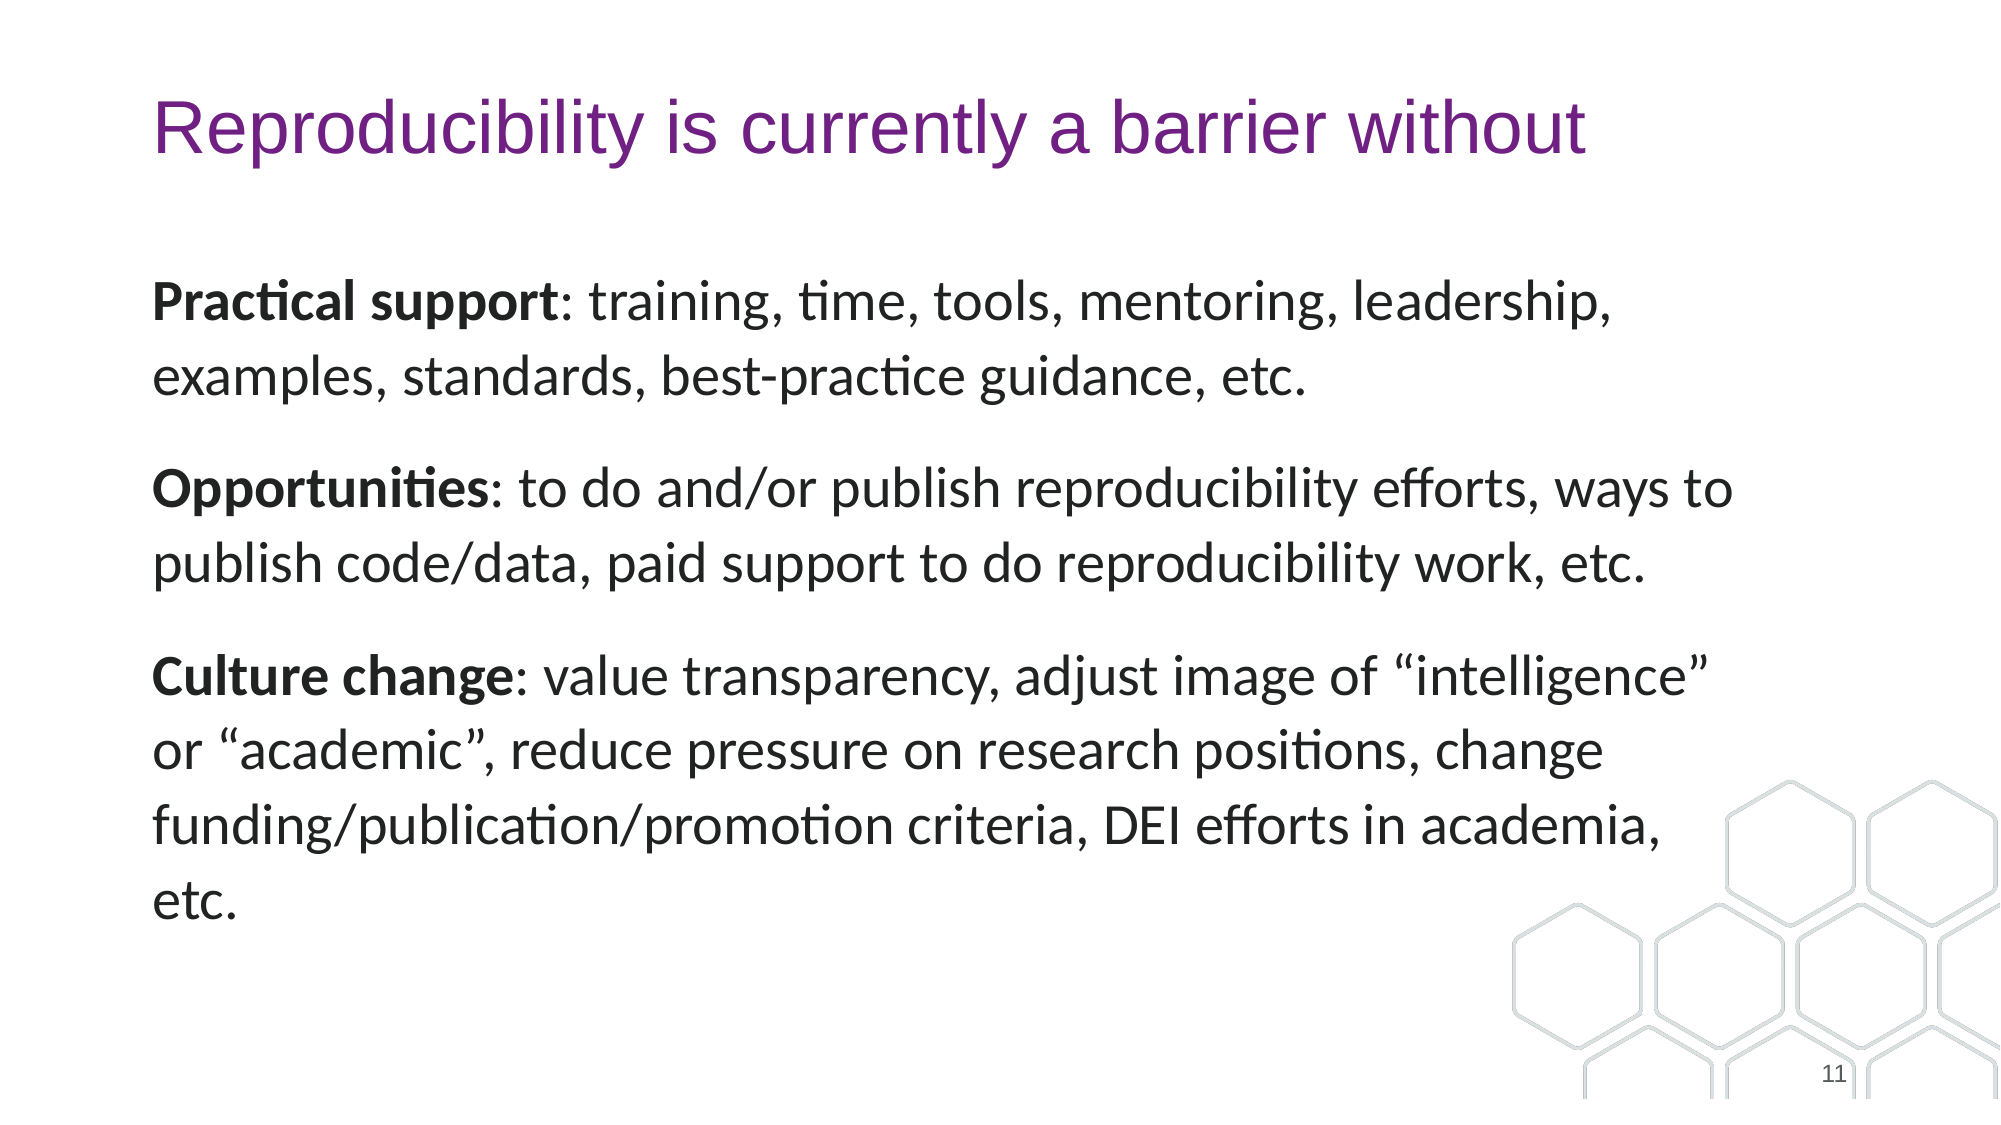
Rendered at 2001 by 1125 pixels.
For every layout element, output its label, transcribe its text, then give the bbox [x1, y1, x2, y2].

list Practical support: training, time, tools, mentoring, leadership, examples, standards, best-practice guidance, etc. Opportunities: to do and/or publish reproducibility efforts, ways to publish code/data, paid support to do reproducibility work, etc. Culture change: value transparency, adjust image of “intelligence” or “academic”, reduce pressure on research positions, change funding/publication/promotion criteria, DEI efforts in academia, etc. [137, 249, 1775, 779]
picture [1412, 508, 2001, 1099]
slide_number 11 [1412, 1042, 1863, 1103]
title Reproducibility is currently a barrier without [137, 84, 1775, 175]
